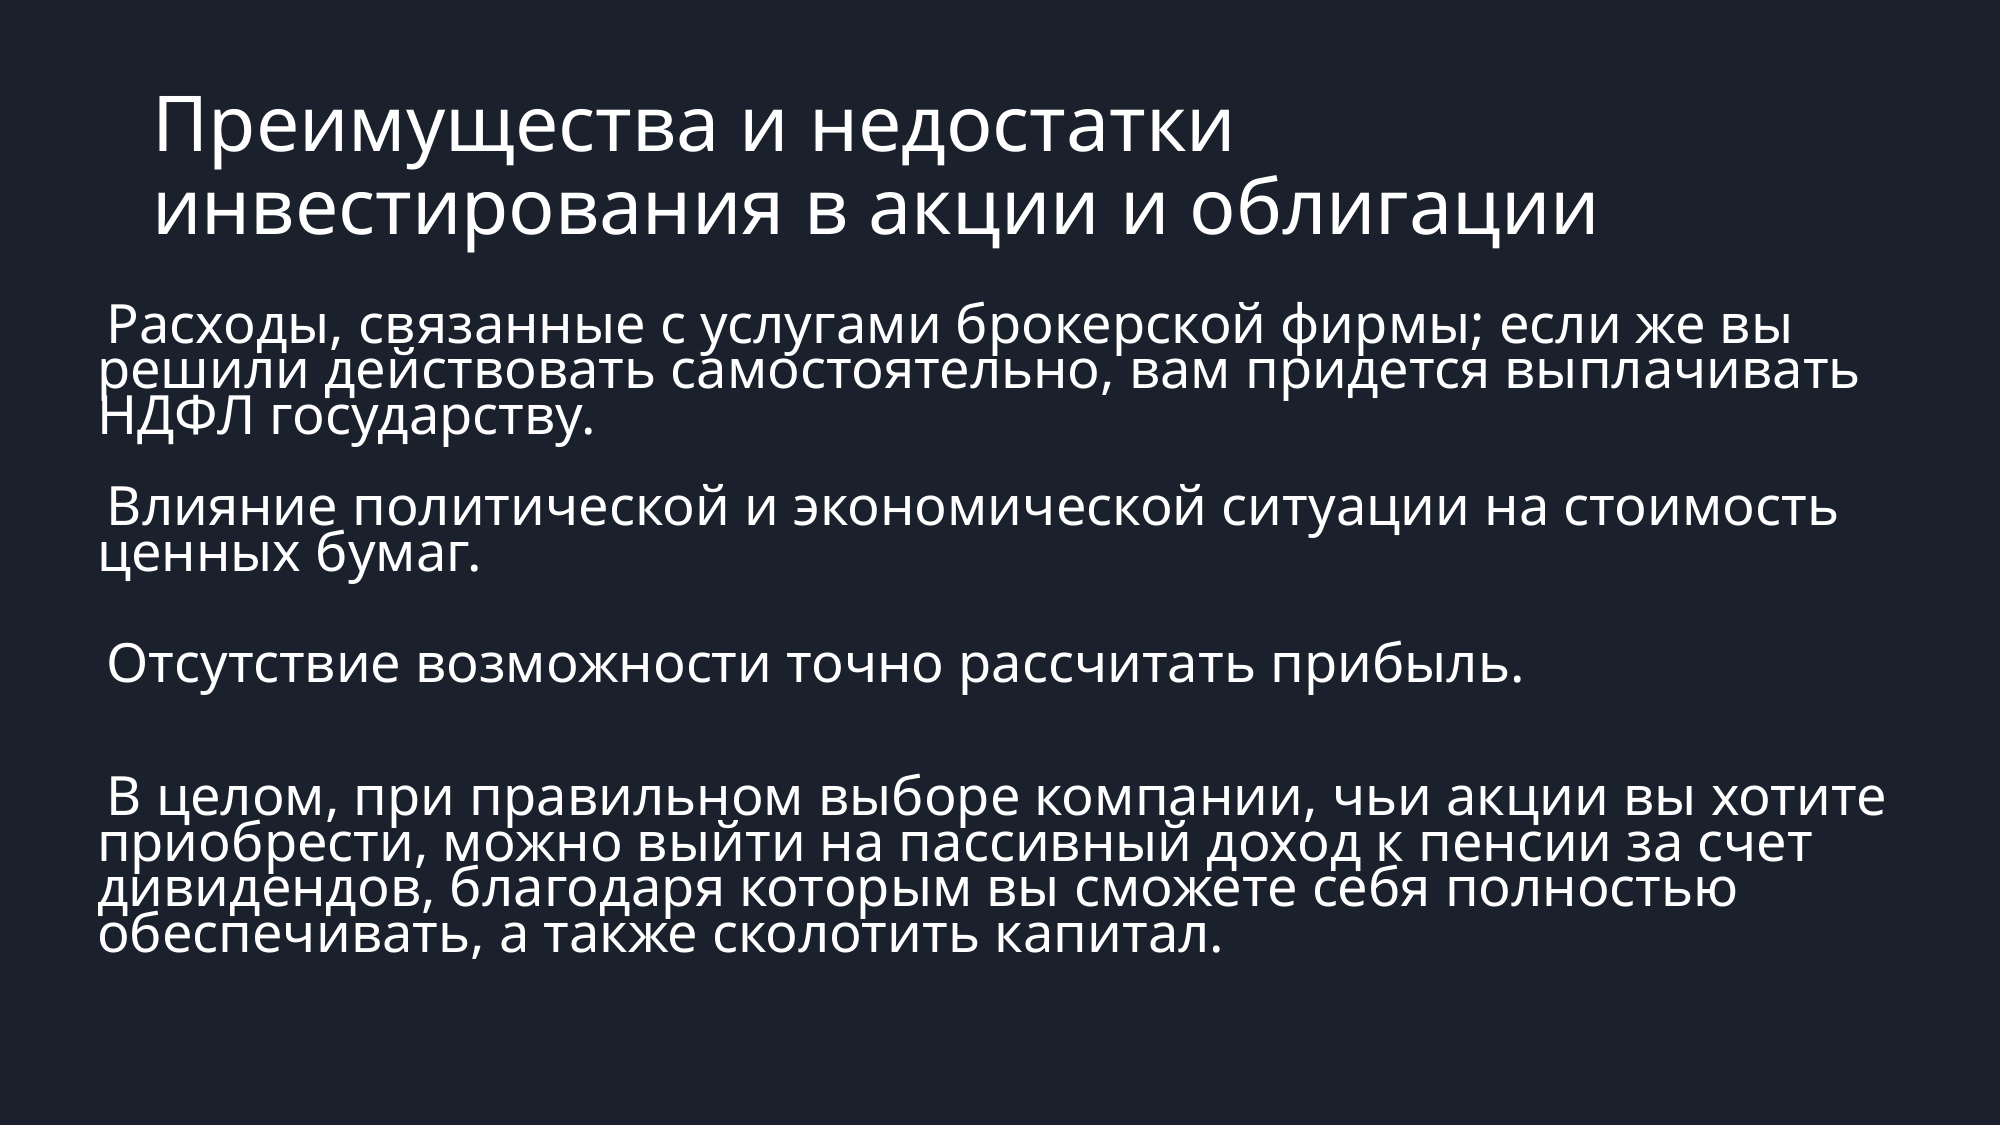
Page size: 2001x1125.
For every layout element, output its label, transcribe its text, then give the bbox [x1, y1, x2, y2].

title Преимущества и недостатки инвестирования в акции и облигации [137, 59, 1863, 278]
list Расходы, связанные с услугами брокерской фирмы; если же вы решили действовать самостоятельно, вам придется выплачивать НДФЛ государству. Влияние политической и экономической ситуации на стоимость ценных бумаг. Отсутствие возможности точно рассчитать прибыль. В целом, при правильном выборе компании, чьи акции вы хотите приобрести, можно выйти на пассивный доход к пенсии за счет дивидендов, благодаря которым вы сможете себя полностью обеспечивать, а также сколотить капитал. [44, 299, 1952, 1014]
